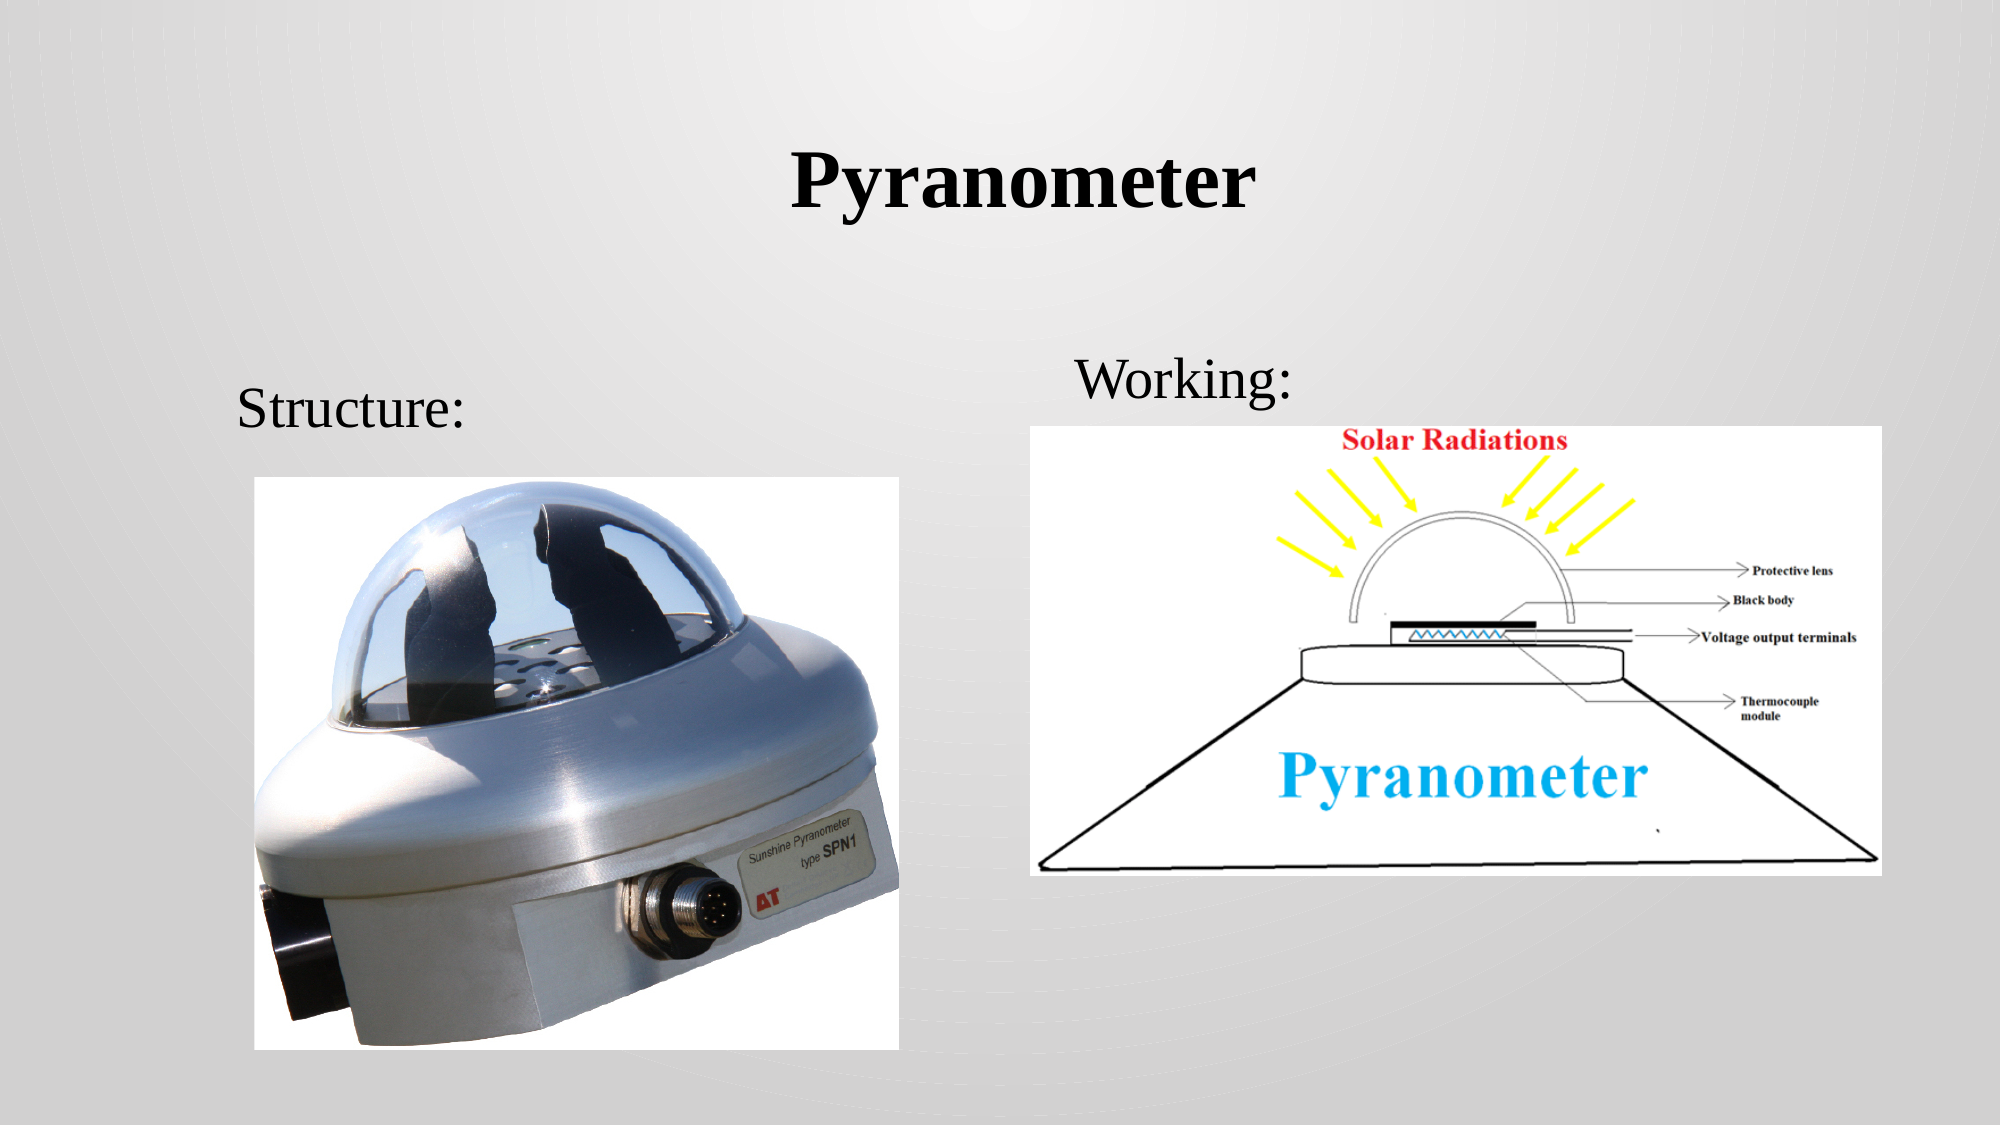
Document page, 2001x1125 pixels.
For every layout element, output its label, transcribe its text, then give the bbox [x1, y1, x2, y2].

picture [1030, 426, 1882, 876]
picture [254, 477, 899, 1050]
text_box Pyranometer [776, 116, 1832, 232]
text_box Working: [1059, 263, 2000, 418]
text_box Structure: [93, 292, 611, 447]
